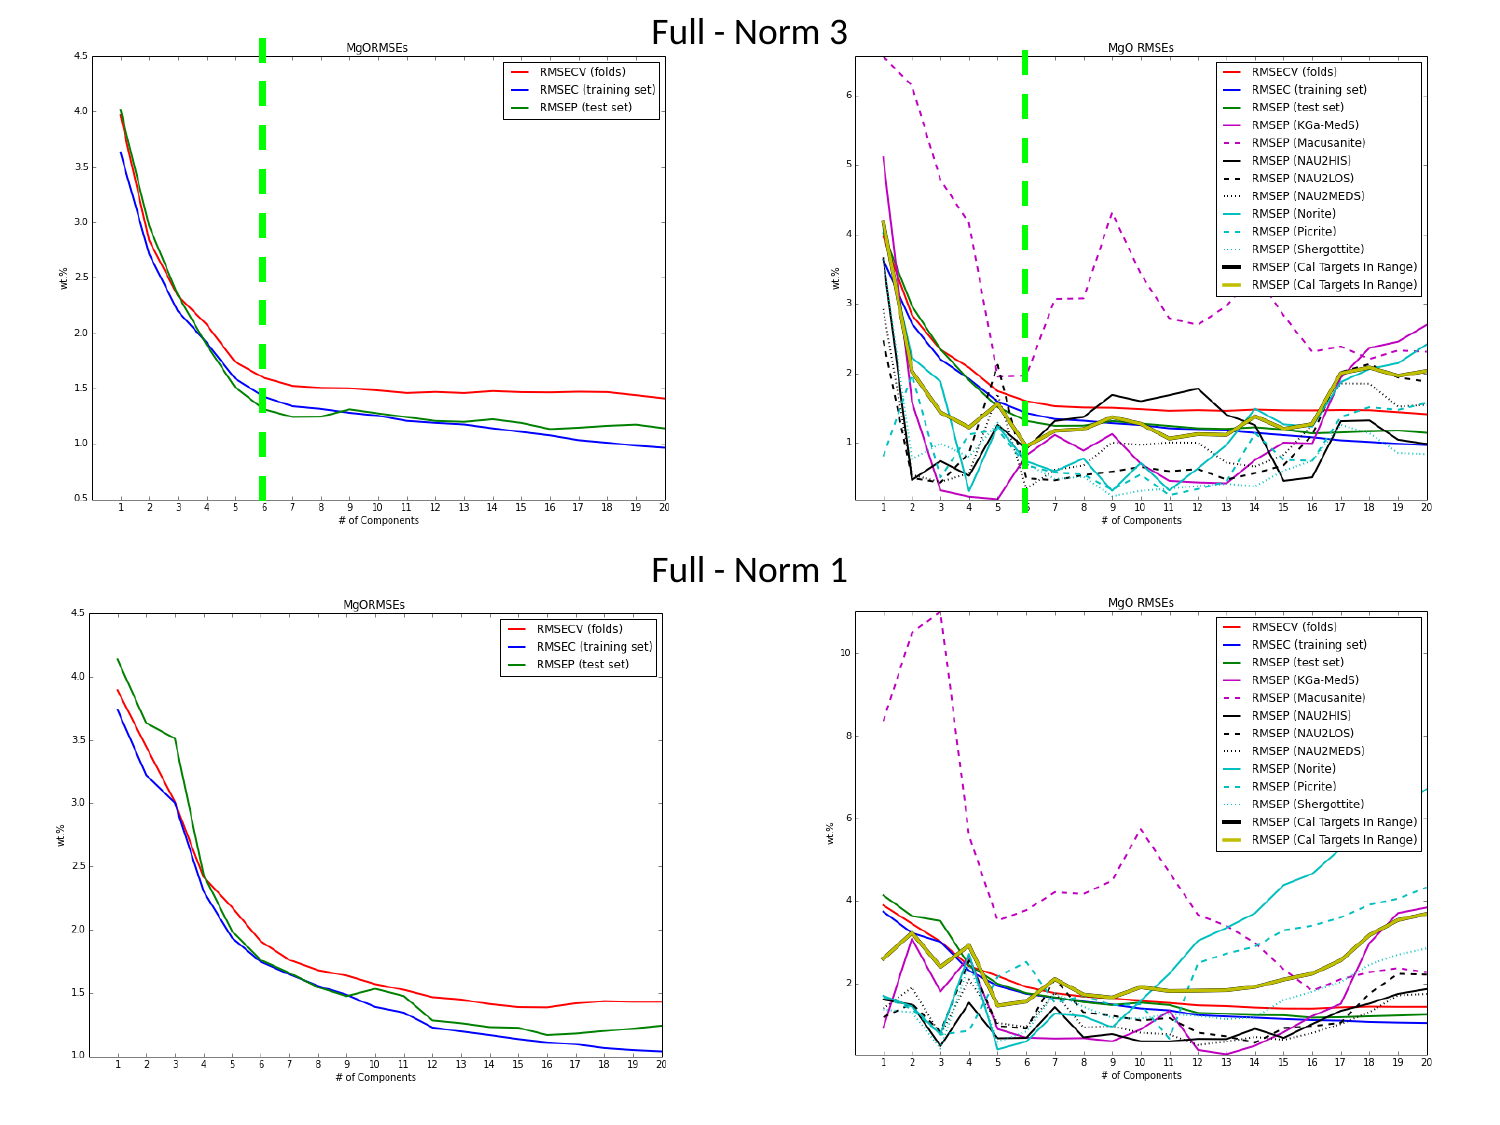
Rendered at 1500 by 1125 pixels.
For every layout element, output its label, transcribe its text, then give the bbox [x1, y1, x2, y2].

text_box Full - Norm 3 [738, 0, 760, 60]
picture [0, 0, 738, 1125]
text_box Full - Norm 1 [738, 537, 757, 598]
picture [762, 0, 1500, 1125]
